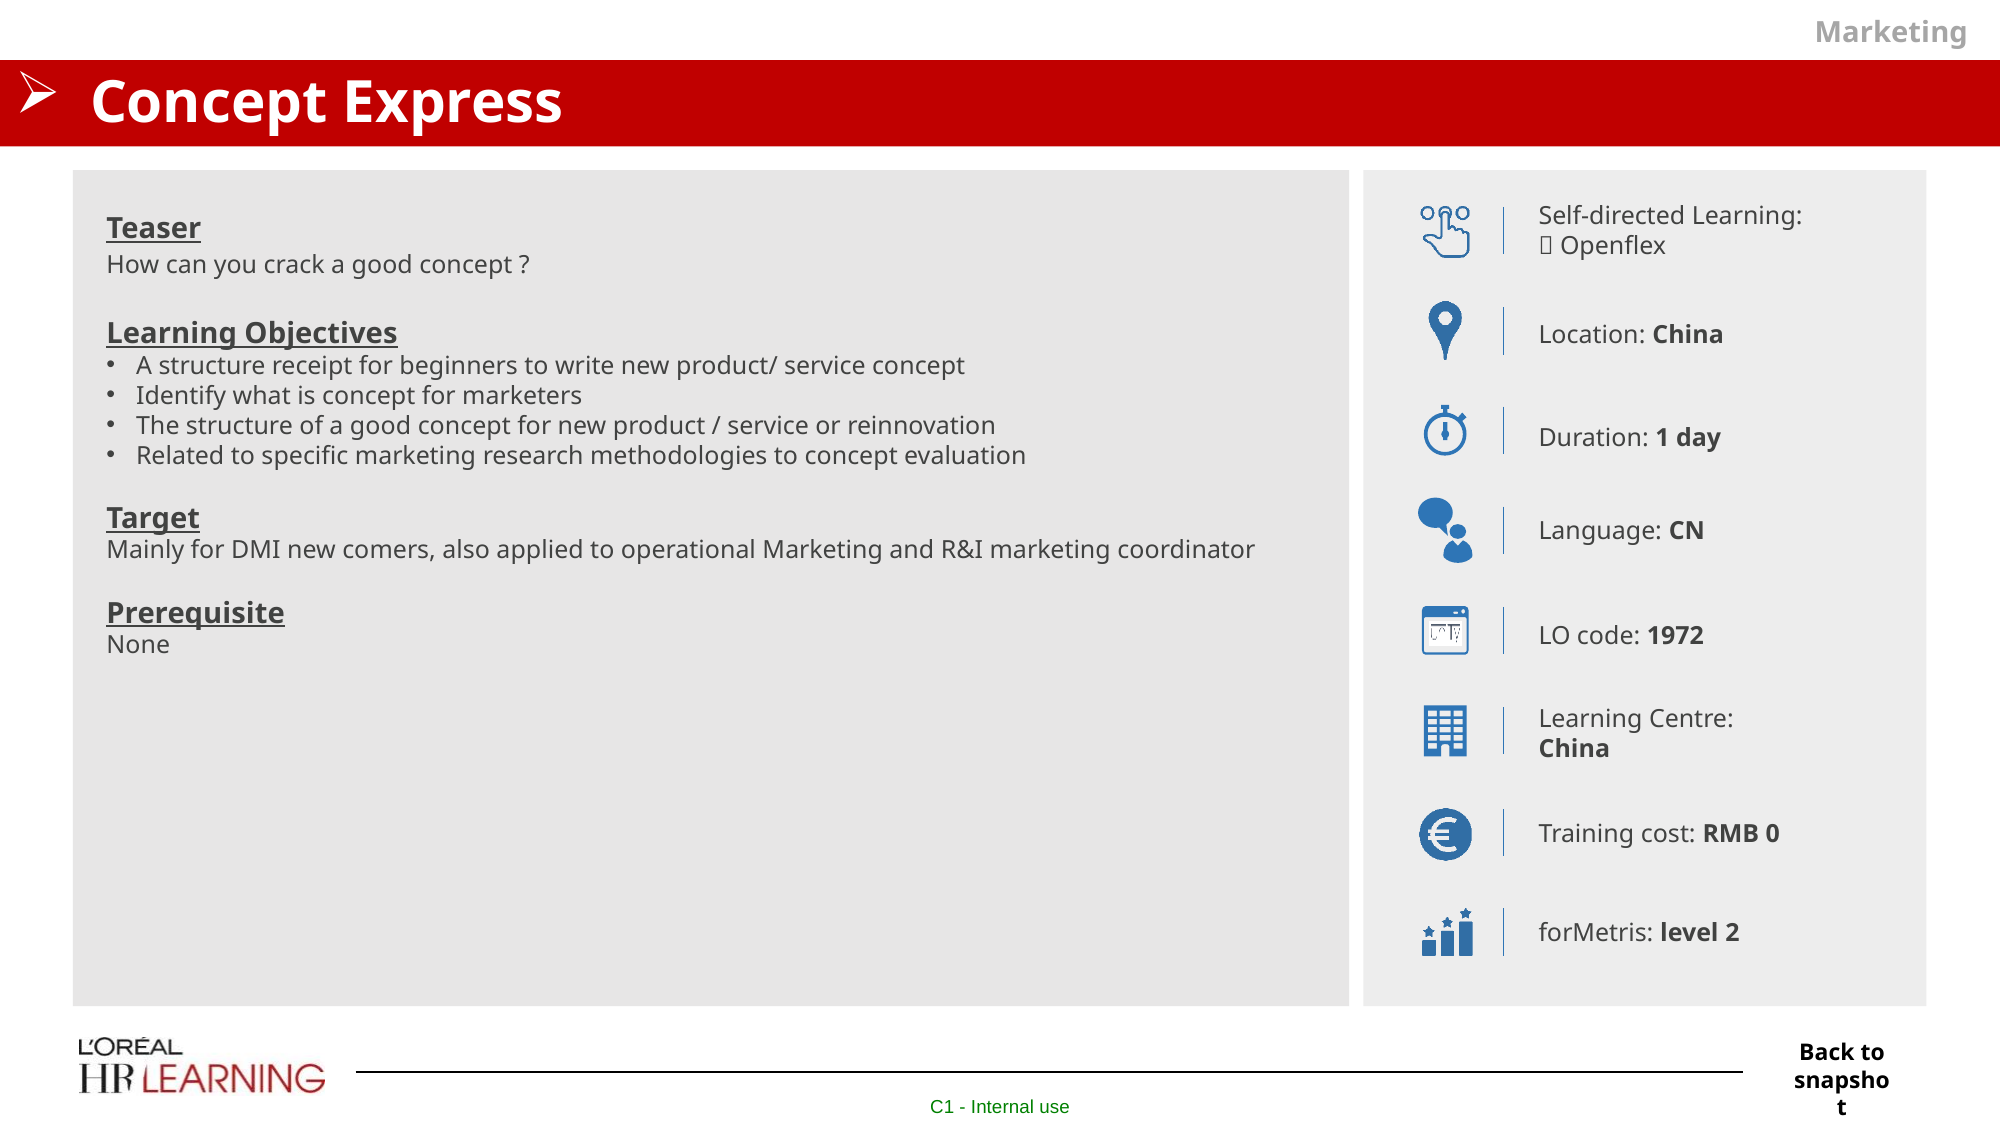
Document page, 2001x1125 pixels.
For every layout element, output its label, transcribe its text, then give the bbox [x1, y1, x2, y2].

text_box Marketing [1185, 6, 1983, 56]
text_box Back to snapshot [1775, 1030, 1909, 1125]
text_box Location: China [1523, 311, 1926, 356]
title Concept Express [0, 60, 2000, 147]
text_box Duration: 1 day [1523, 414, 1834, 459]
picture [79, 1037, 325, 1096]
text_box forMetris: level 2 [1523, 909, 1883, 954]
text_box Self-directed Learning:  Openflex [1523, 192, 1927, 268]
text_box LO code: 1972 [1523, 612, 1883, 657]
text_box Language: CN [1523, 507, 1909, 553]
picture [1429, 621, 1462, 646]
text_box Training cost: RMB 0 [1523, 810, 1883, 855]
text_box Teaser How can you crack a good concept ? Learning Objectives A structure receipt for beginners to write new product/ service concept Identify what is concept for marketers The structure of a good concept for new product / service or reinnovation Related to specific marketing research methodologies to concept evaluation Target Mainly for DMI new comers, also applied to operational Marketing and R&I marketing coordinator Prerequisite None [91, 202, 1347, 1031]
text_box Learning Centre: China [1523, 695, 1894, 770]
